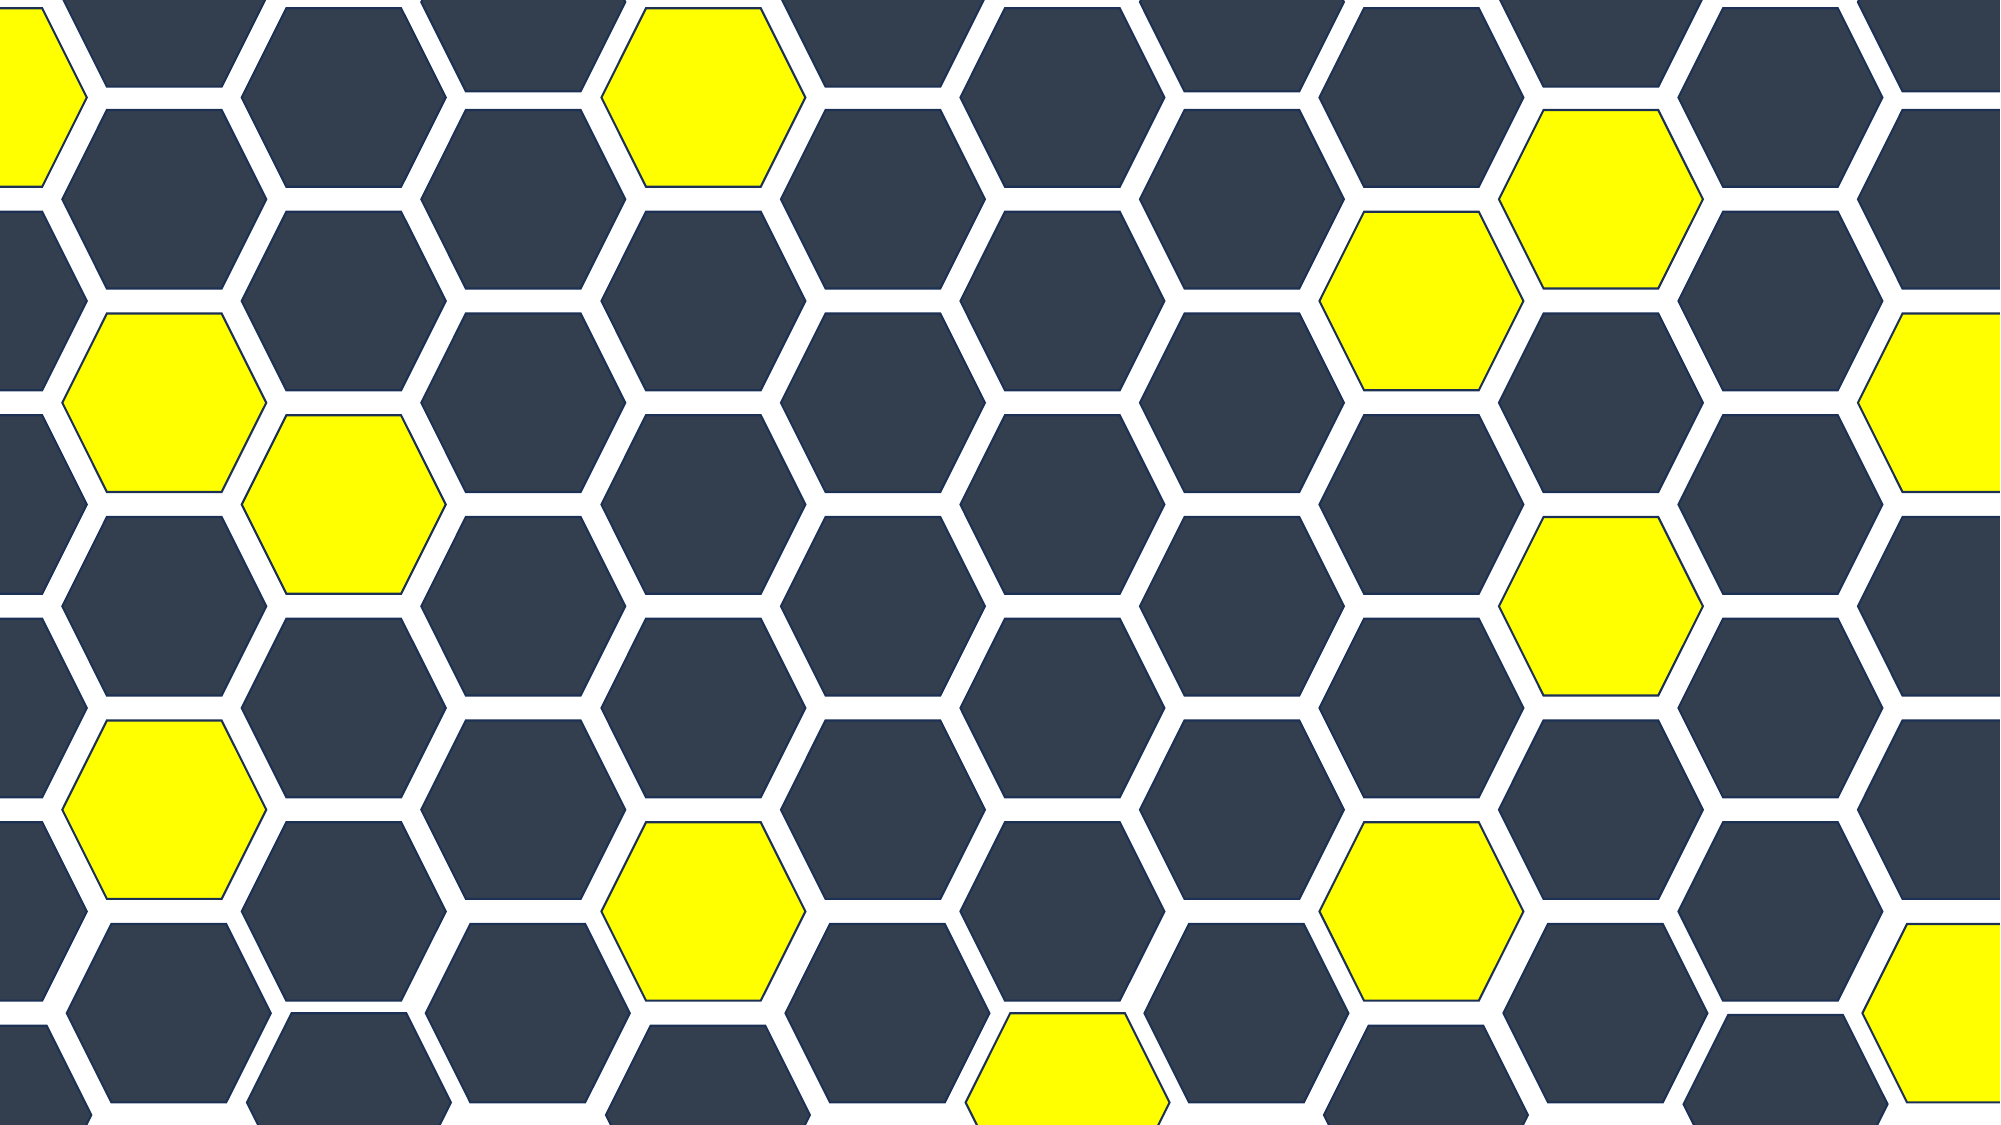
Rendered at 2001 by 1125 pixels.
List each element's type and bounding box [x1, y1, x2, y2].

text_box [1138, 515, 1346, 697]
text_box [240, 414, 447, 595]
text_box [61, 719, 268, 900]
text_box [1138, 719, 1346, 900]
text_box [1138, 108, 1346, 290]
text_box [0, 617, 88, 799]
text_box [62, 0, 267, 88]
text_box [600, 210, 807, 392]
text_box [959, 414, 1166, 595]
text_box [1497, 515, 1705, 697]
text_box [1318, 414, 1525, 595]
text_box [779, 108, 987, 290]
text_box [61, 108, 268, 290]
text_box [420, 515, 627, 697]
text_box [1861, 922, 2000, 1104]
text_box [959, 7, 1166, 188]
text_box [1138, 0, 1346, 93]
text_box [1322, 1024, 1530, 1125]
text_box [779, 515, 987, 697]
text_box [600, 617, 807, 799]
text_box [240, 210, 447, 392]
text_box [1318, 7, 1525, 188]
text_box [1499, 0, 1703, 88]
text_box [1677, 210, 1884, 392]
text_box [0, 210, 88, 392]
text_box [240, 617, 447, 799]
text_box [1856, 719, 2000, 900]
text_box [959, 821, 1166, 1002]
text_box [1497, 108, 1705, 290]
text_box [61, 312, 268, 494]
text_box [1856, 312, 2000, 494]
text_box [779, 719, 987, 900]
text_box [1856, 0, 2000, 93]
text_box [781, 0, 985, 88]
text_box [65, 922, 272, 1104]
text_box [245, 1012, 453, 1125]
text_box [1682, 1013, 1889, 1125]
text_box [1677, 414, 1884, 595]
text_box [604, 1024, 812, 1125]
text_box [240, 821, 447, 1002]
text_box [0, 1024, 93, 1125]
text_box [1856, 515, 2000, 697]
text_box [420, 0, 627, 93]
text_box [1497, 312, 1705, 494]
text_box [1677, 821, 1884, 1002]
text_box [1856, 108, 2000, 290]
text_box [1502, 922, 1709, 1104]
text_box [0, 821, 88, 1002]
text_box [0, 414, 88, 595]
text_box [1497, 719, 1705, 900]
text_box [0, 7, 88, 188]
text_box [964, 1012, 1171, 1125]
text_box [61, 515, 268, 697]
text_box [1318, 821, 1525, 1002]
text_box [600, 7, 807, 188]
text_box [420, 312, 627, 494]
text_box [959, 210, 1166, 392]
text_box [420, 108, 627, 290]
text_box [1138, 312, 1346, 494]
text_box [1677, 617, 1884, 799]
text_box [959, 617, 1166, 799]
text_box [1677, 7, 1884, 188]
text_box [600, 414, 807, 595]
text_box [1318, 617, 1525, 799]
text_box [784, 922, 991, 1104]
text_box [420, 719, 627, 900]
text_box [1318, 210, 1525, 392]
text_box [424, 922, 631, 1104]
text_box [600, 821, 807, 1002]
text_box [240, 7, 447, 188]
text_box [1143, 922, 1350, 1104]
text_box [779, 312, 987, 494]
